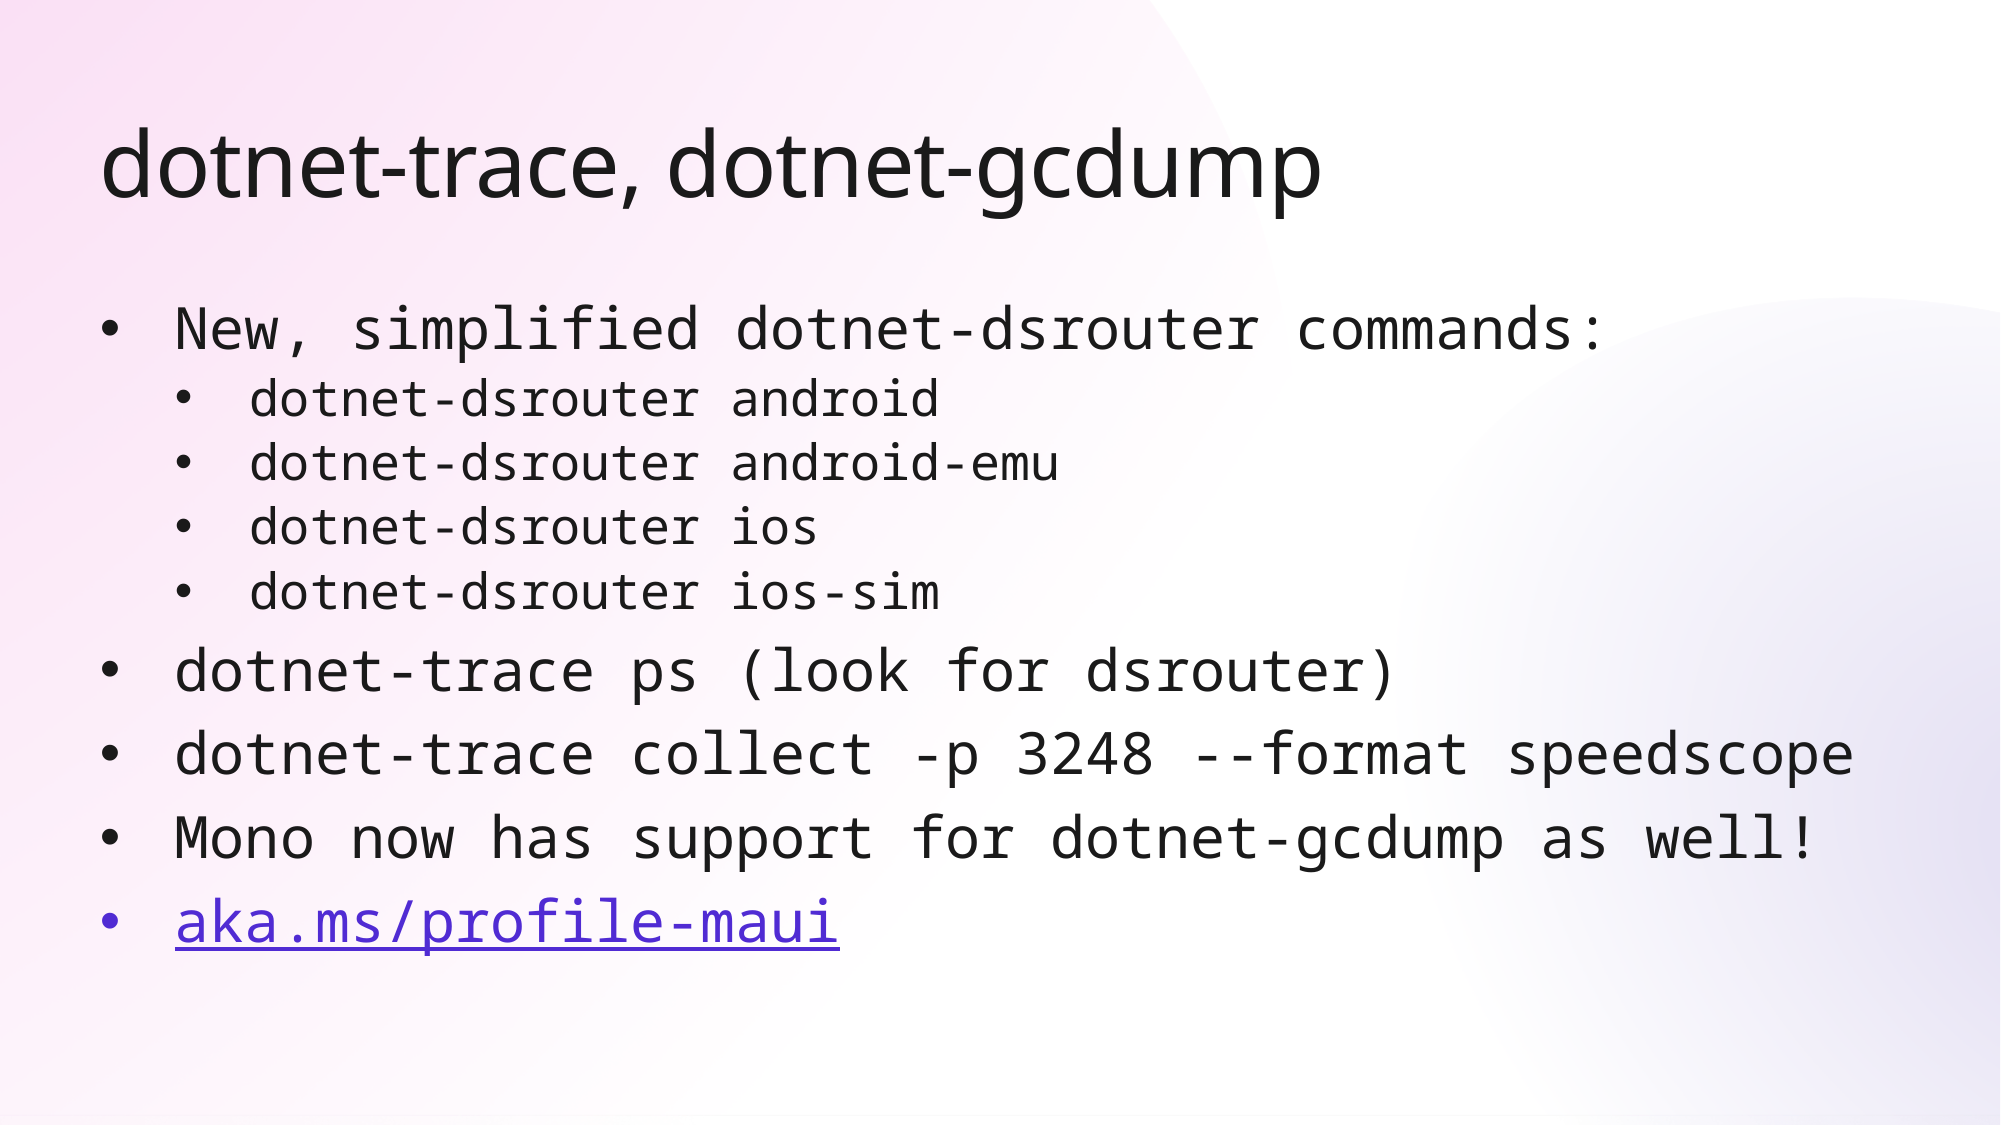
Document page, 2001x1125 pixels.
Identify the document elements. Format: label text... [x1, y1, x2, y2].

picture [0, 0, 2001, 1125]
list New, simplified dotnet-dsrouter commands: dotnet-dsrouter android dotnet-dsrouter android-emu dotnet-dsrouter ios dotnet-dsrouter ios-sim dotnet-trace ps (look for dsrouter) dotnet-trace collect -p 3248 --format speedscope Mono now has support for dotnet-gcdump as well! aka.ms/profile-maui [99, 299, 1900, 1025]
title dotnet-trace, dotnet-gcdump [99, 99, 1900, 235]
